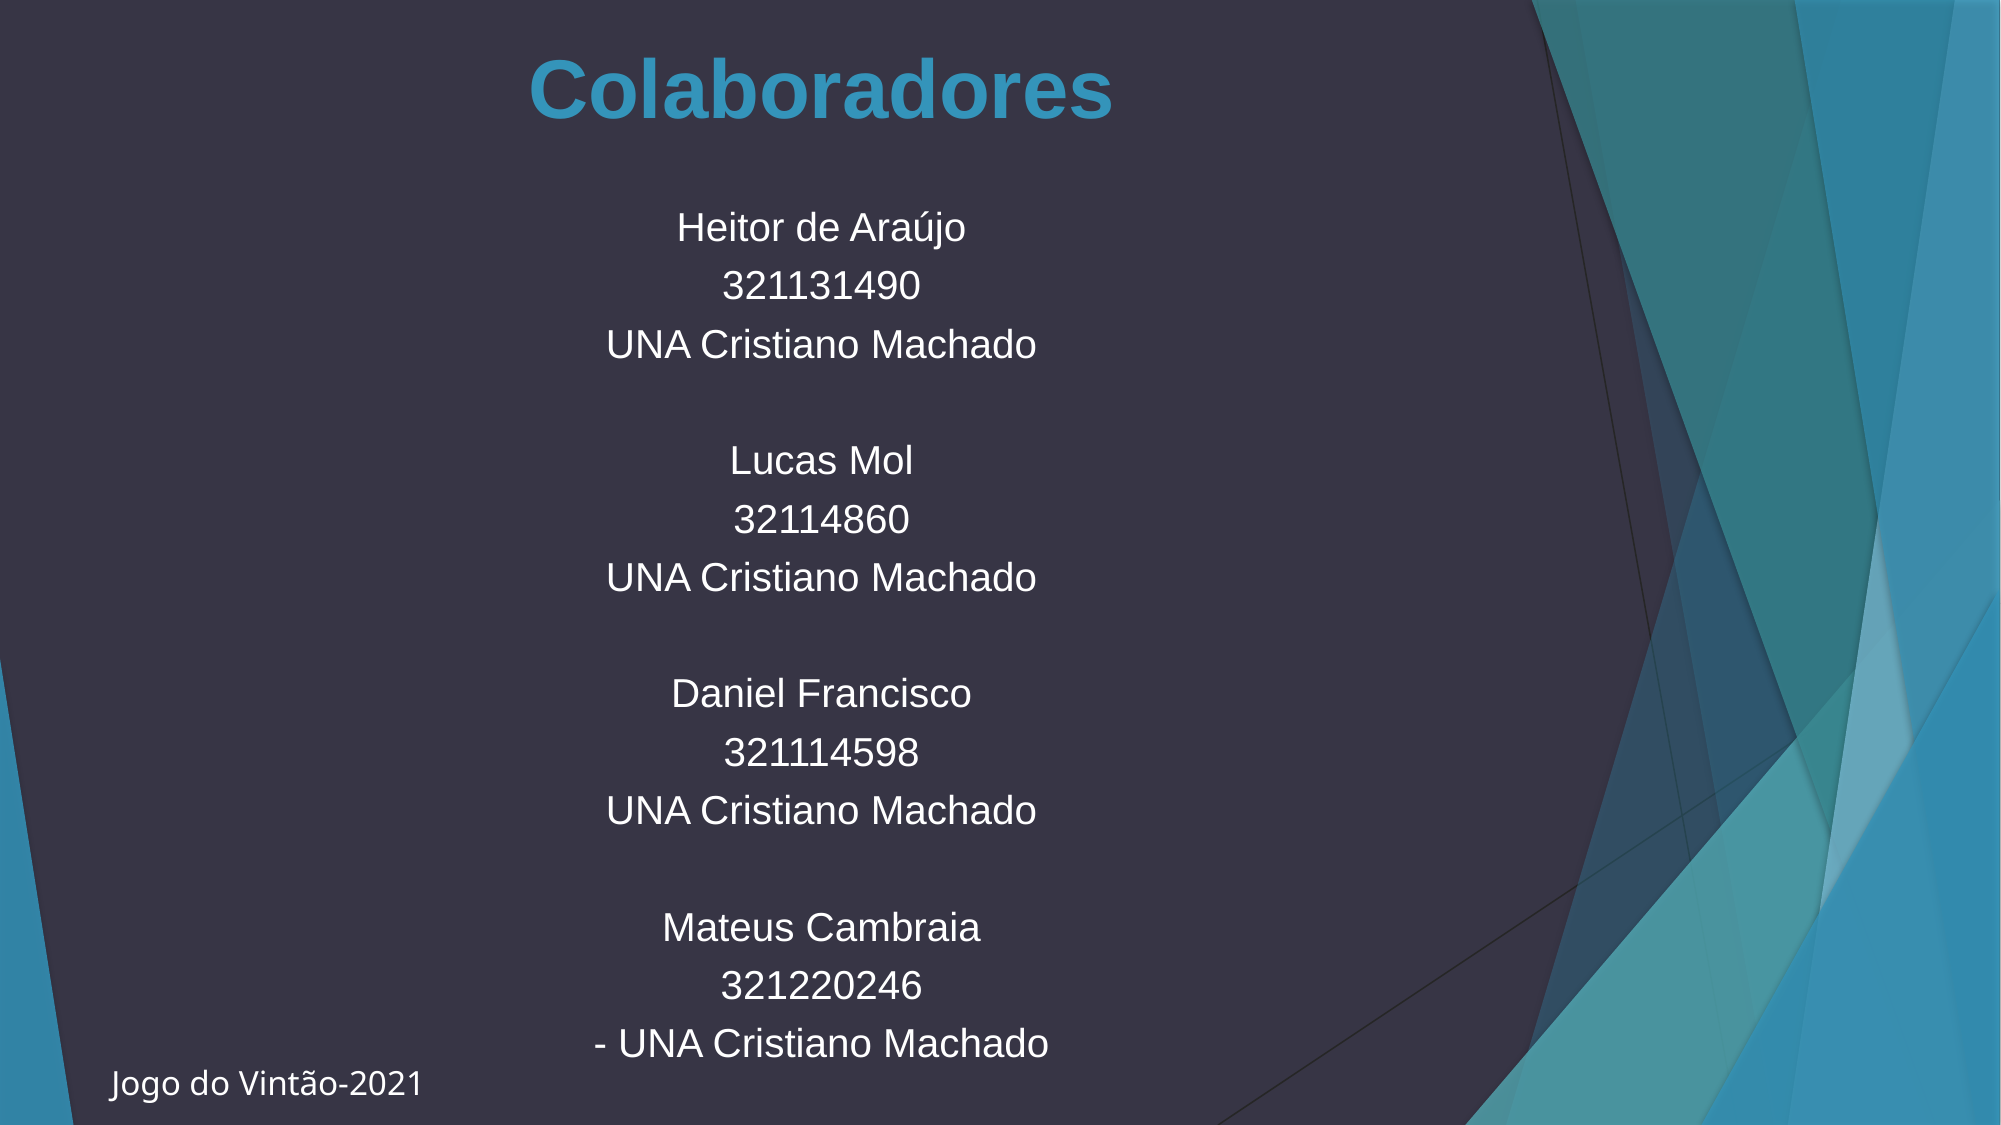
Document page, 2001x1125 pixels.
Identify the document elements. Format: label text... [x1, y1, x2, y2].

footer Jogo do Vintão-2021 [96, 1052, 444, 1113]
list Heitor de Araújo 321131490 UNA Cristiano Machado Lucas Mol 32114860 UNA Cristiano Machado Daniel Francisco 321114598 UNA Cristiano Machado Mateus Cambraia 321220246 - UNA Cristiano Machado [197, 184, 1446, 1076]
title Colaboradores [460, 28, 1184, 166]
